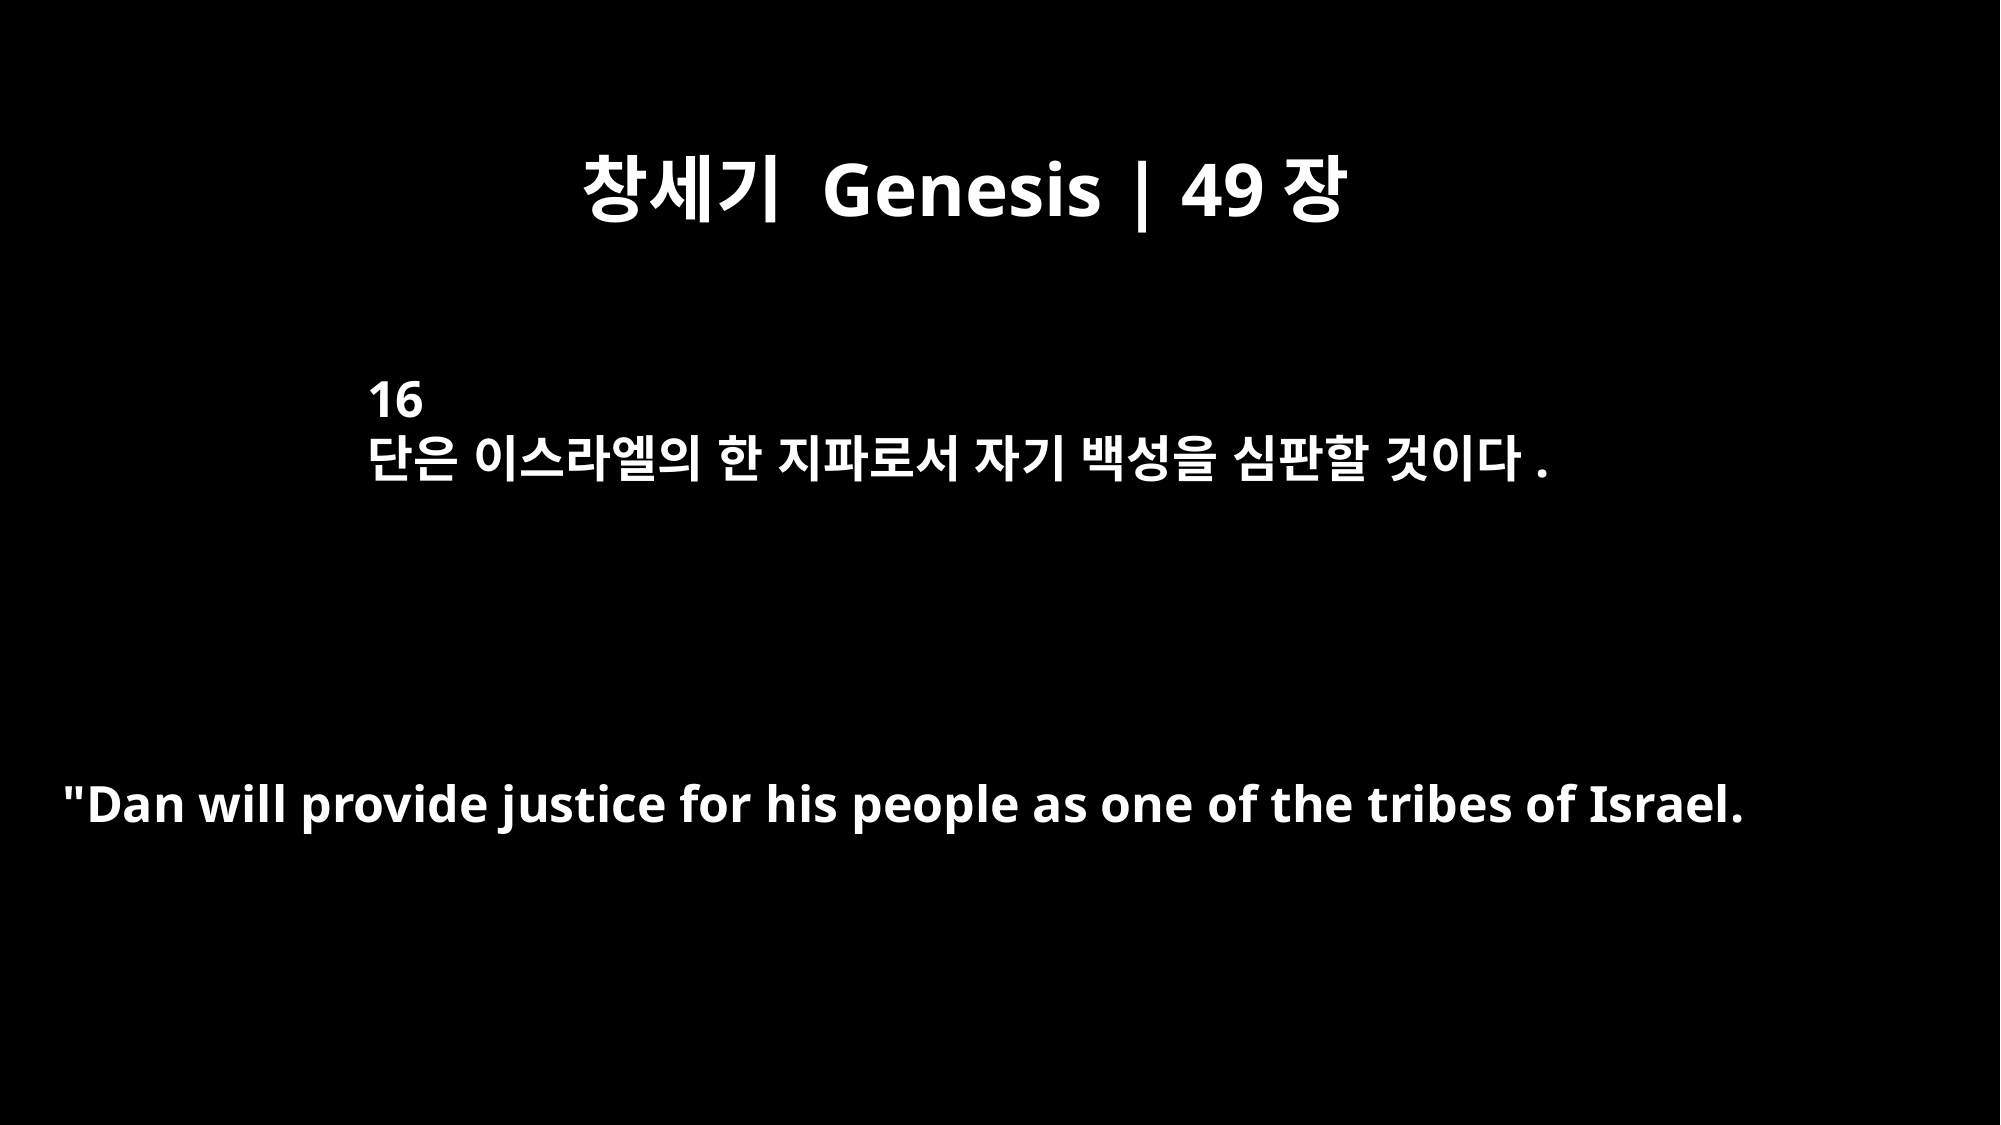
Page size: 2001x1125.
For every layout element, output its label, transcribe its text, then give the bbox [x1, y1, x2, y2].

text_box 16 단은 이스라엘의 한 지파로서 자기 백성을 심판할 것이다. [352, 359, 1565, 495]
text_box "Dan will provide justice for his people as one of the tribes of Israel. [47, 764, 1760, 840]
text_box 창세기 Genesis | 49장 [566, 136, 1365, 239]
